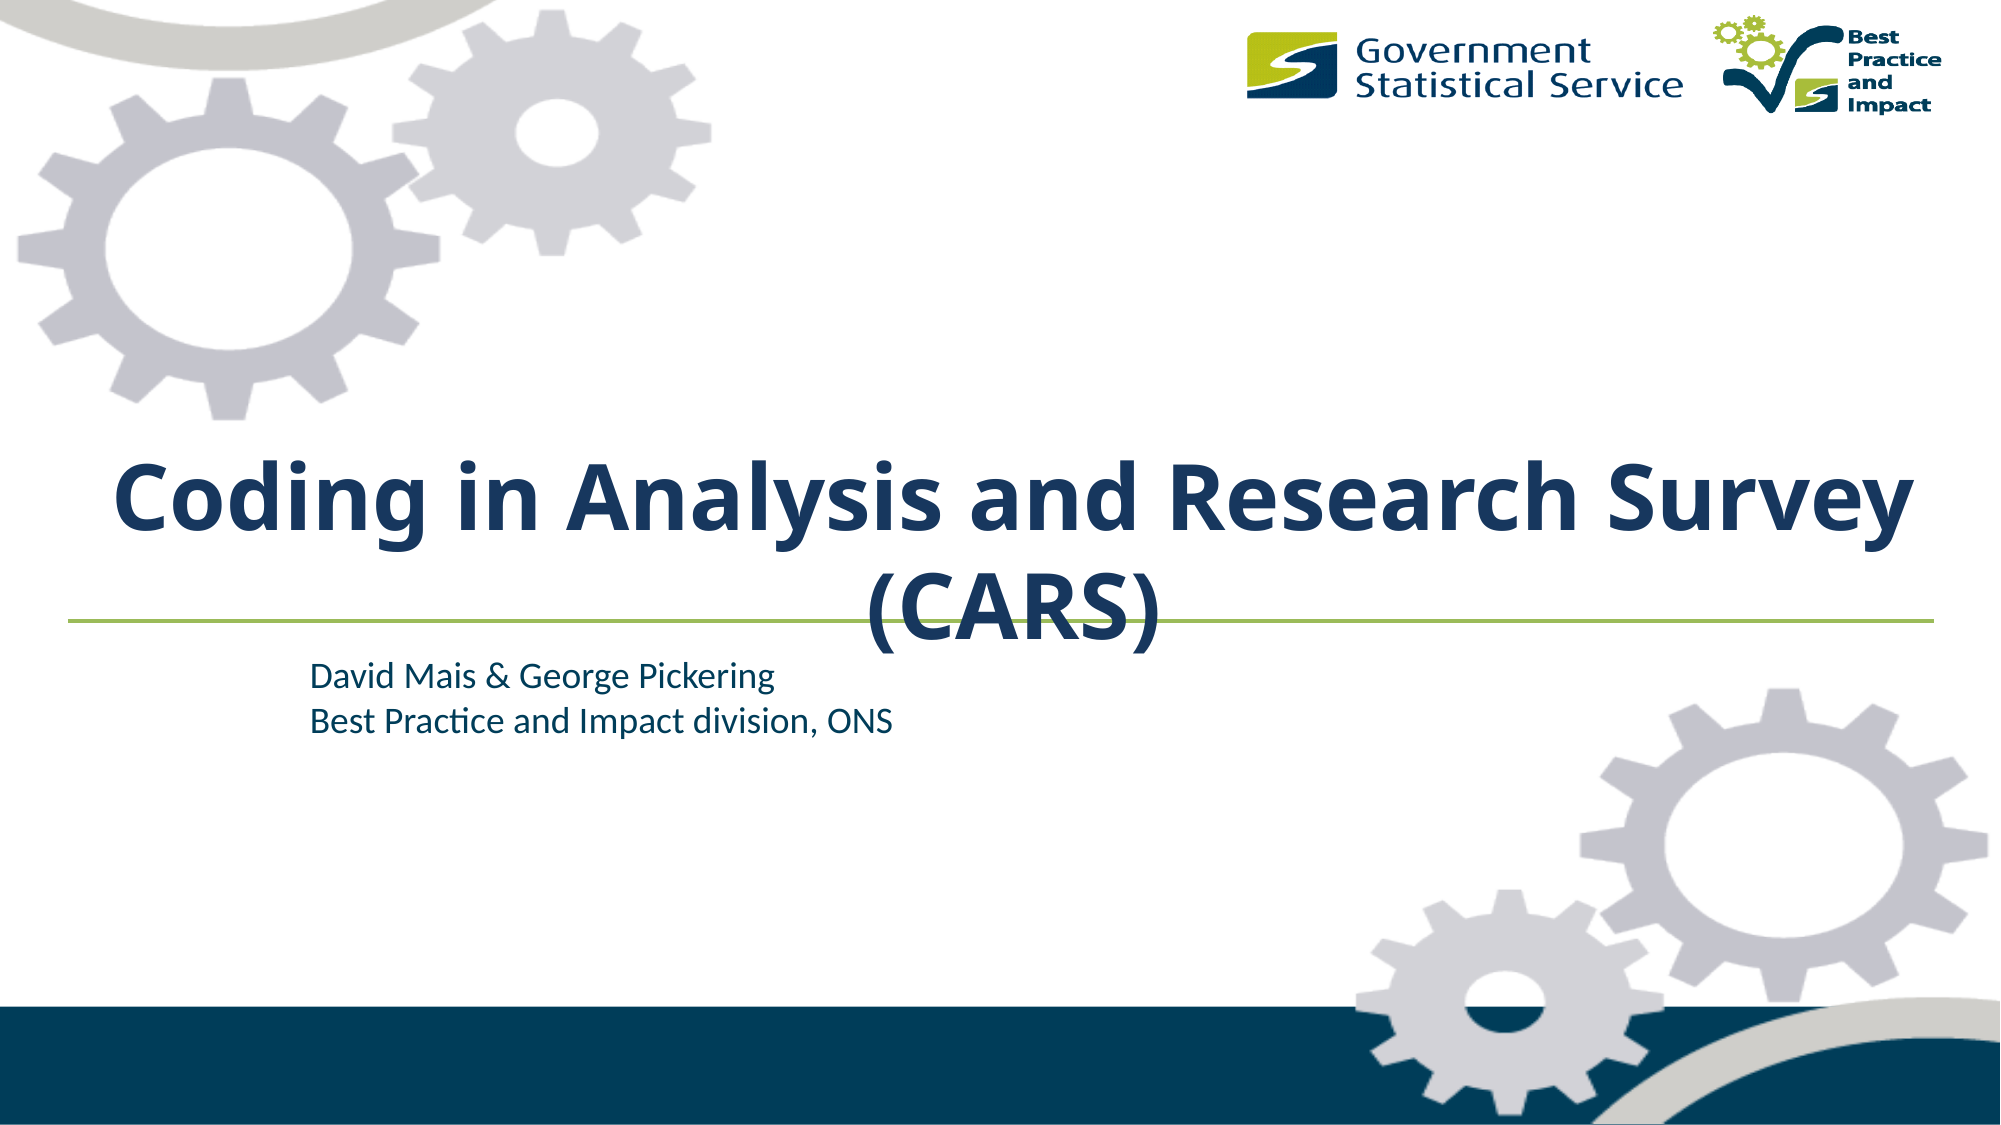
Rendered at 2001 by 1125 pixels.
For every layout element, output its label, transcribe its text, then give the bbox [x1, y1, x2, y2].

picture [0, 0, 2000, 1125]
title Coding in Analysis and Research Survey (CARS) [26, 427, 2000, 669]
text_box David Mais & George Pickering Best Practice and Impact division, ONS [294, 643, 1712, 748]
